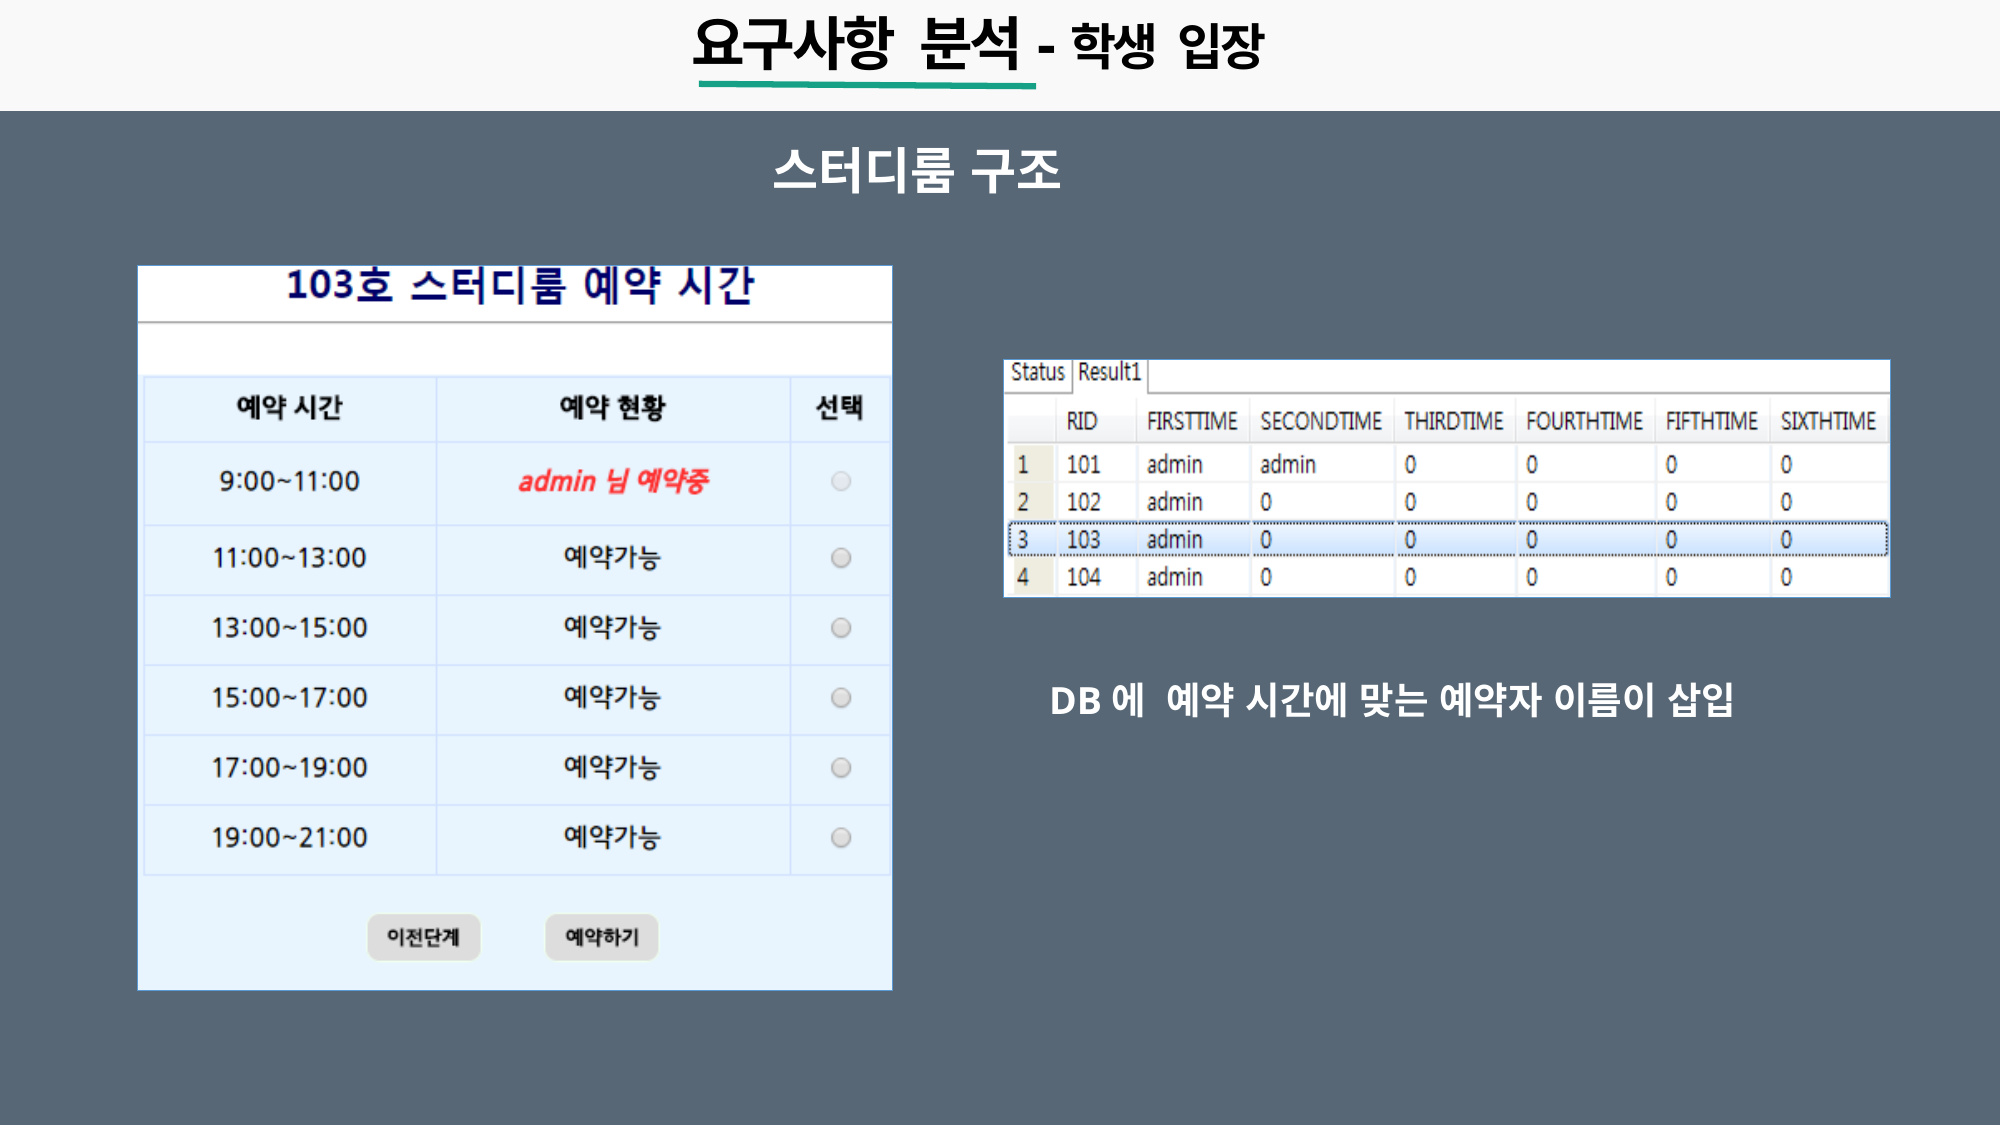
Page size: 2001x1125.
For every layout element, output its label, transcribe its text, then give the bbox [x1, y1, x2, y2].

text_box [698, 83, 1037, 87]
text_box 요구사항 분석-학생 입장 [625, 0, 1333, 85]
text_box [0, 110, 2000, 1125]
text_box DB에 예약 시간에 맞는 예약자 이름이 삽입 [1034, 669, 1865, 730]
text_box 스터디룸 구조 [757, 131, 1242, 207]
picture [137, 265, 893, 991]
picture [1003, 359, 1891, 598]
